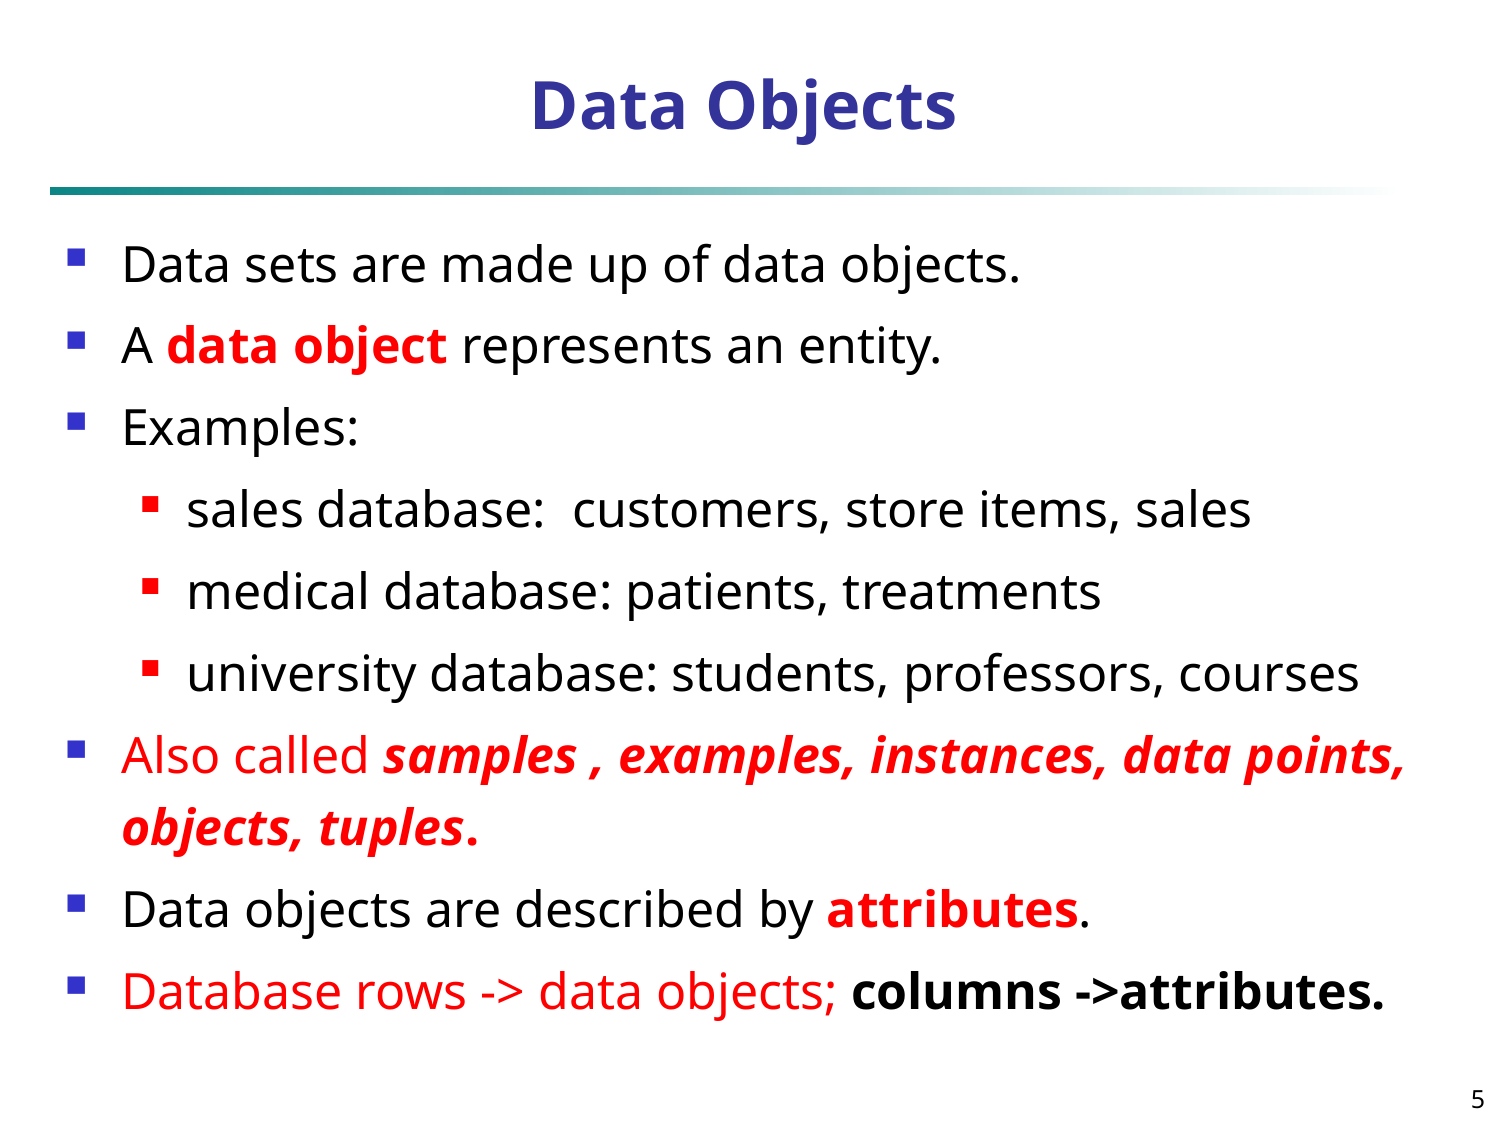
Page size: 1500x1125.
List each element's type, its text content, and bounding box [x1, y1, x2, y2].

title Data Objects [24, 49, 1463, 151]
slide_number 5 [1187, 1062, 1500, 1125]
list Data sets are made up of data objects. A data object represents an entity. Examples: sales database: customers, store items, sales medical database: patients, treatments university database: students, professors, courses Also called samples , examples, instances, data points, objects, tuples. Data objects are described by attributes. Database rows -> data objects; columns ->attributes. [49, 212, 1426, 1063]
